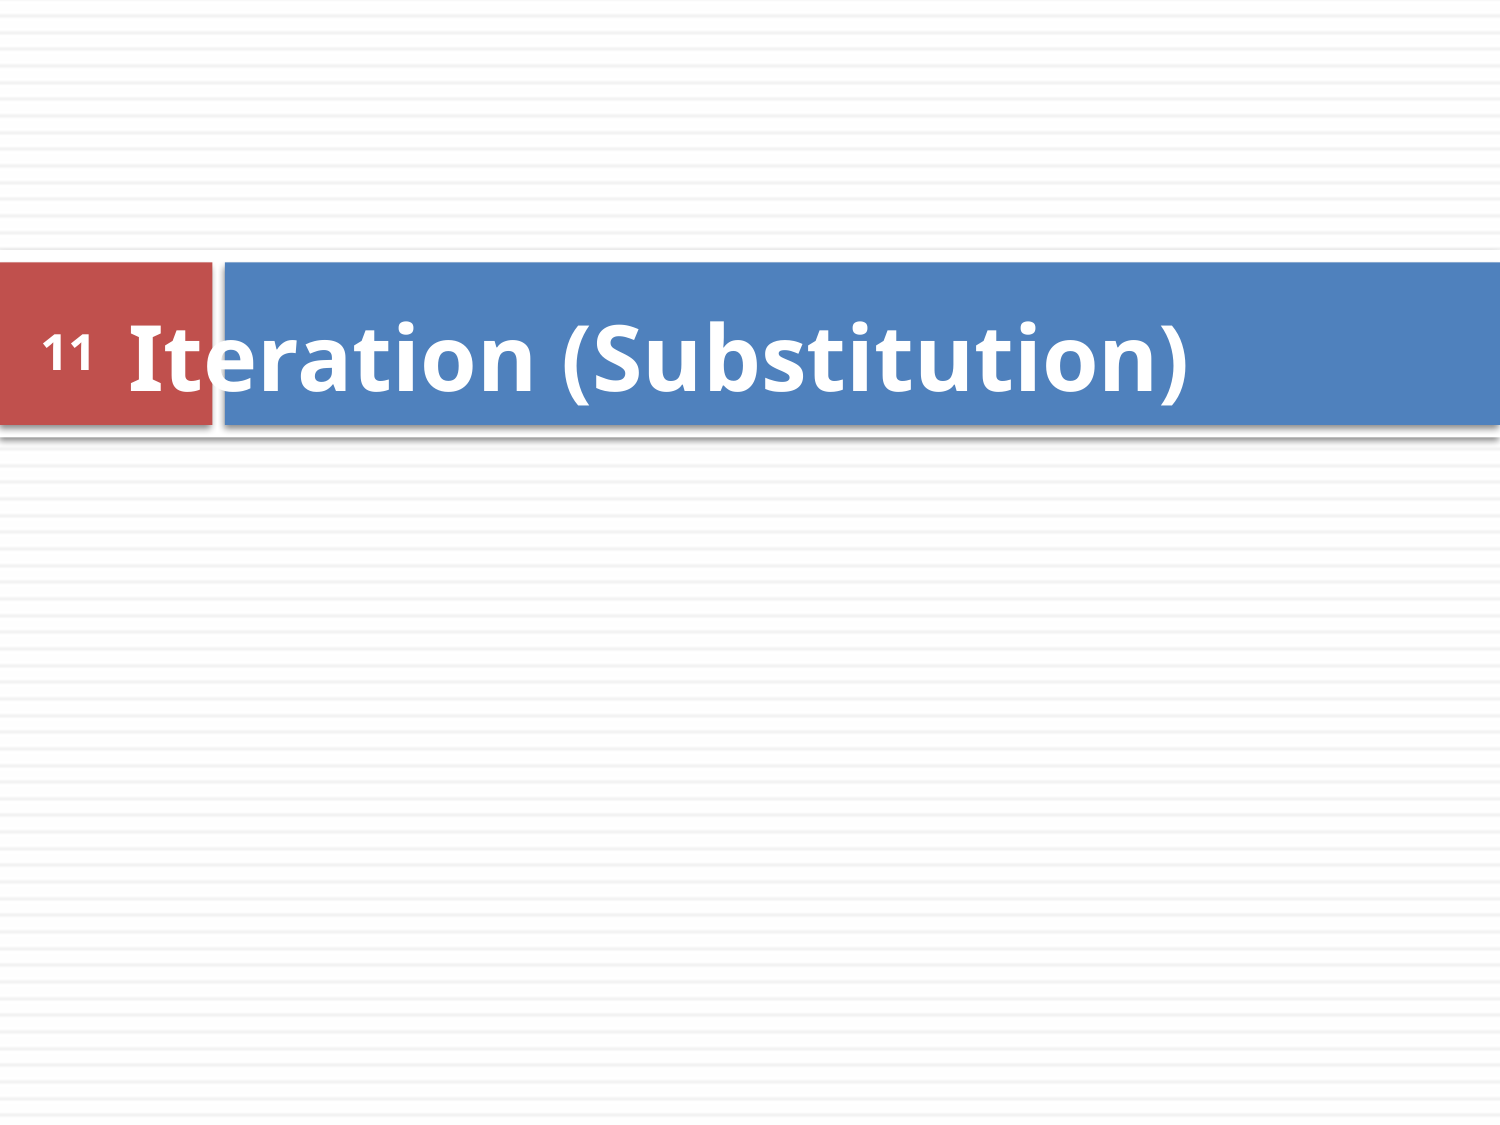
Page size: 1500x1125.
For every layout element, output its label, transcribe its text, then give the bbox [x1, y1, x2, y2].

slide_number 11 [0, 296, 175, 412]
title Iteration (Substitution) [113, 197, 1386, 512]
